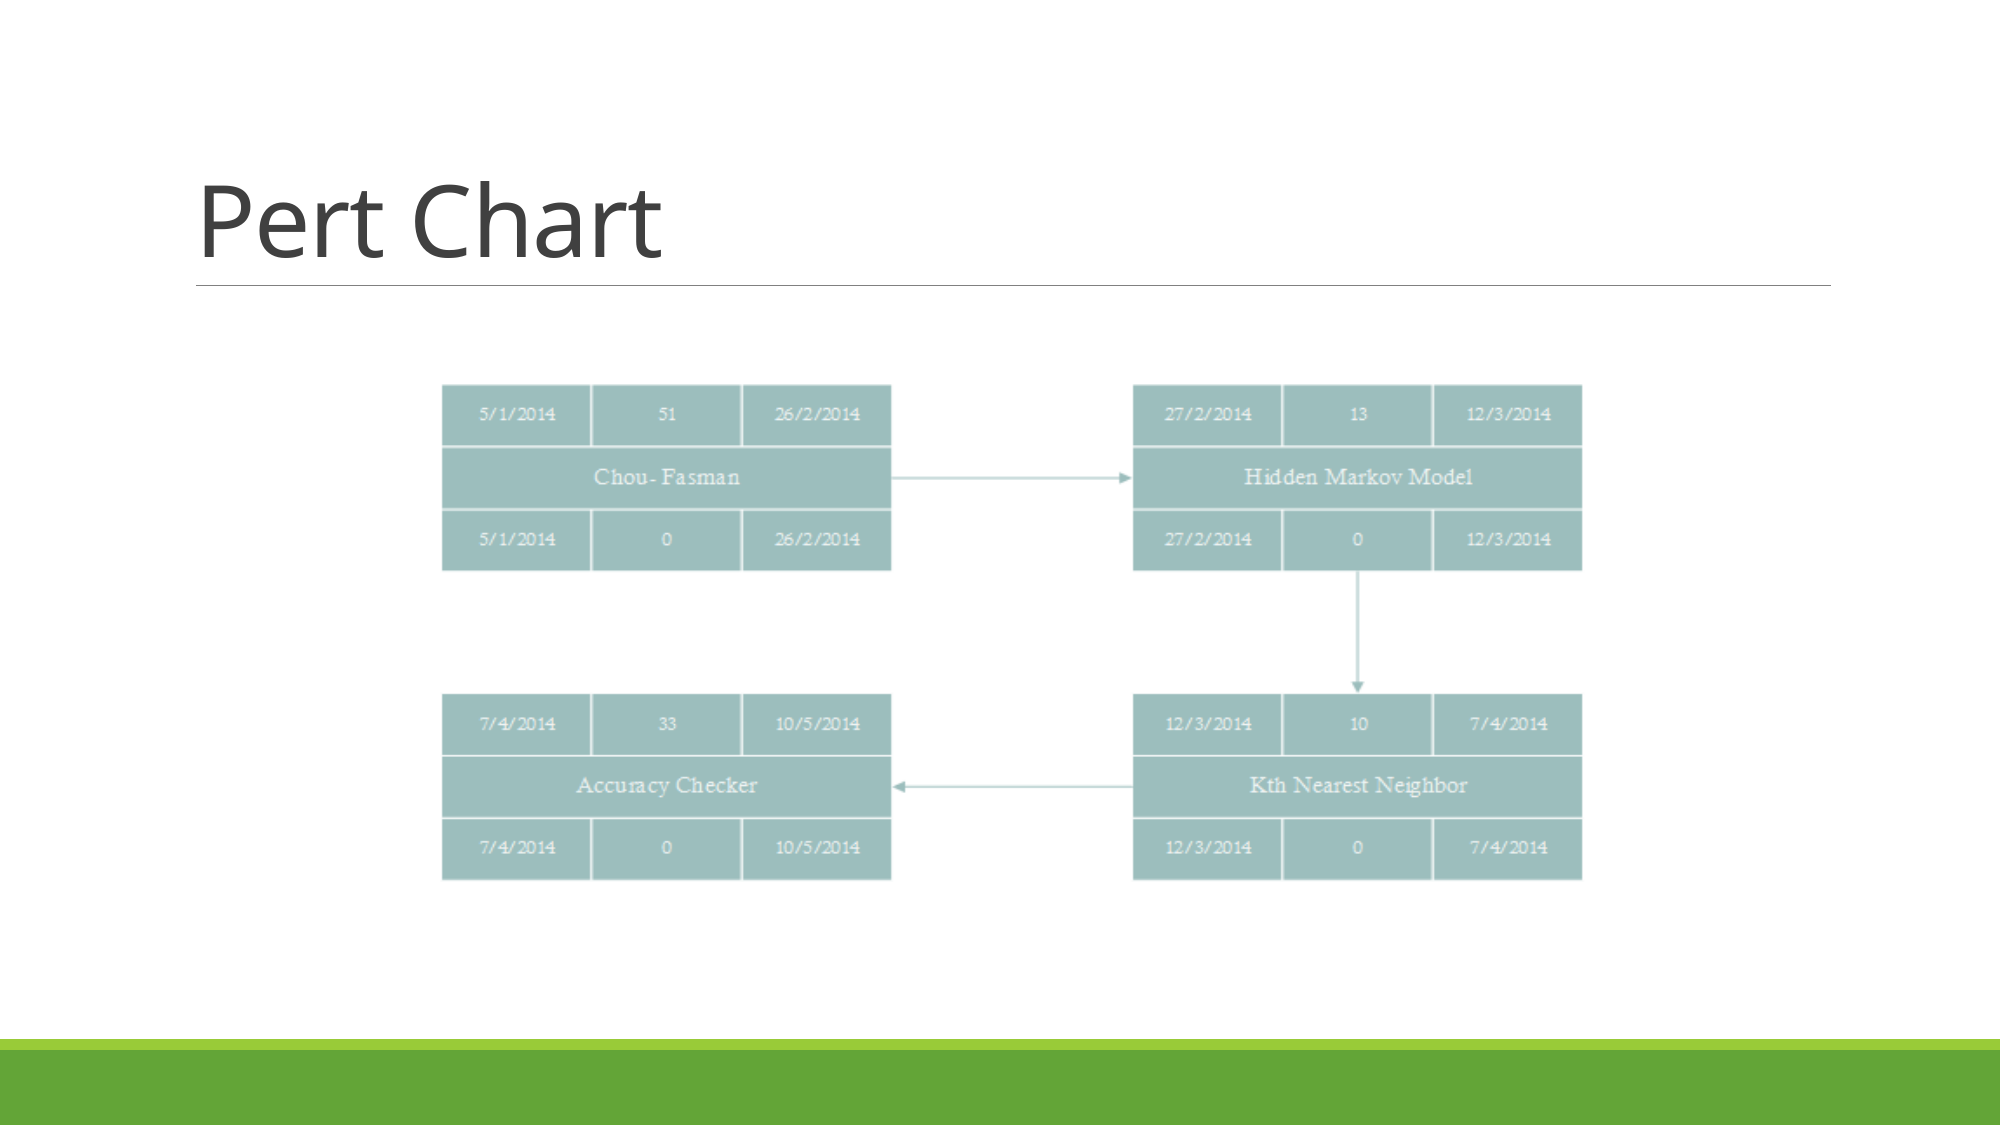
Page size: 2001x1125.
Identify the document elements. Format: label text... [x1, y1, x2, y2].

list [439, 383, 1586, 883]
title Pert Chart [180, 47, 1830, 285]
